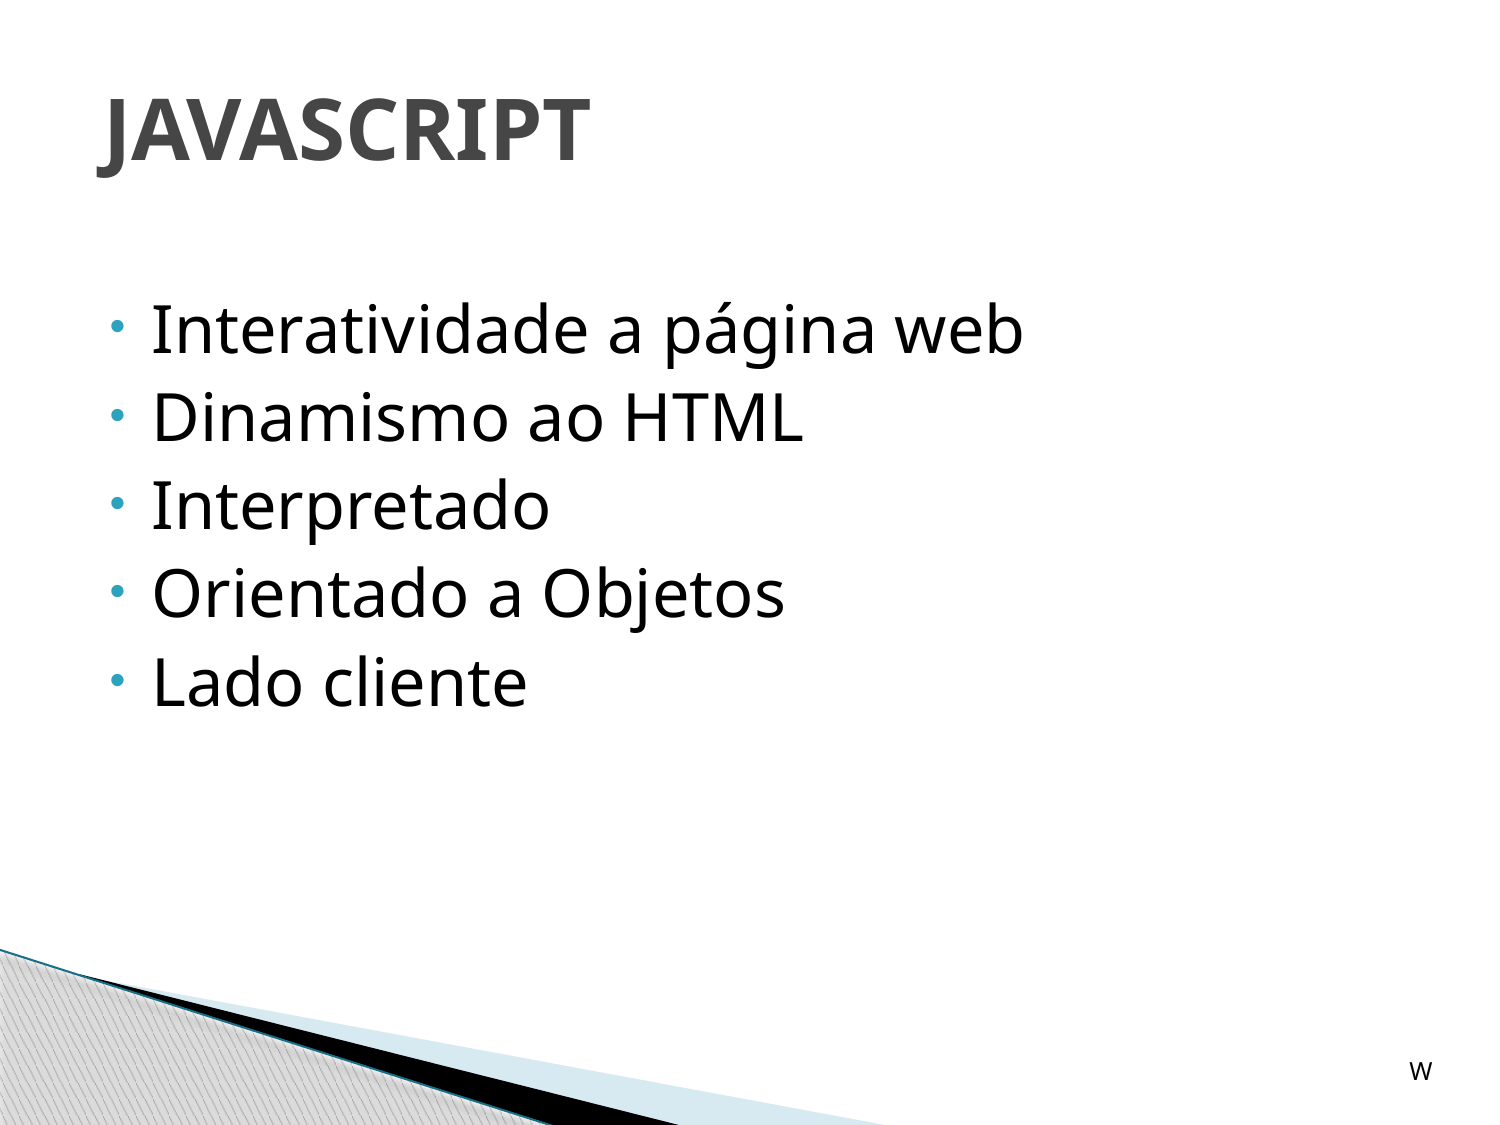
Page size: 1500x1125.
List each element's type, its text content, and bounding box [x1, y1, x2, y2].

title JAVASCRIPT [88, 45, 1439, 209]
text_box W [1394, 1048, 1448, 1093]
list Interatividade a página web Dinamismo ao HTML Interpretado Orientado a Objetos Lado cliente [76, 278, 1311, 870]
